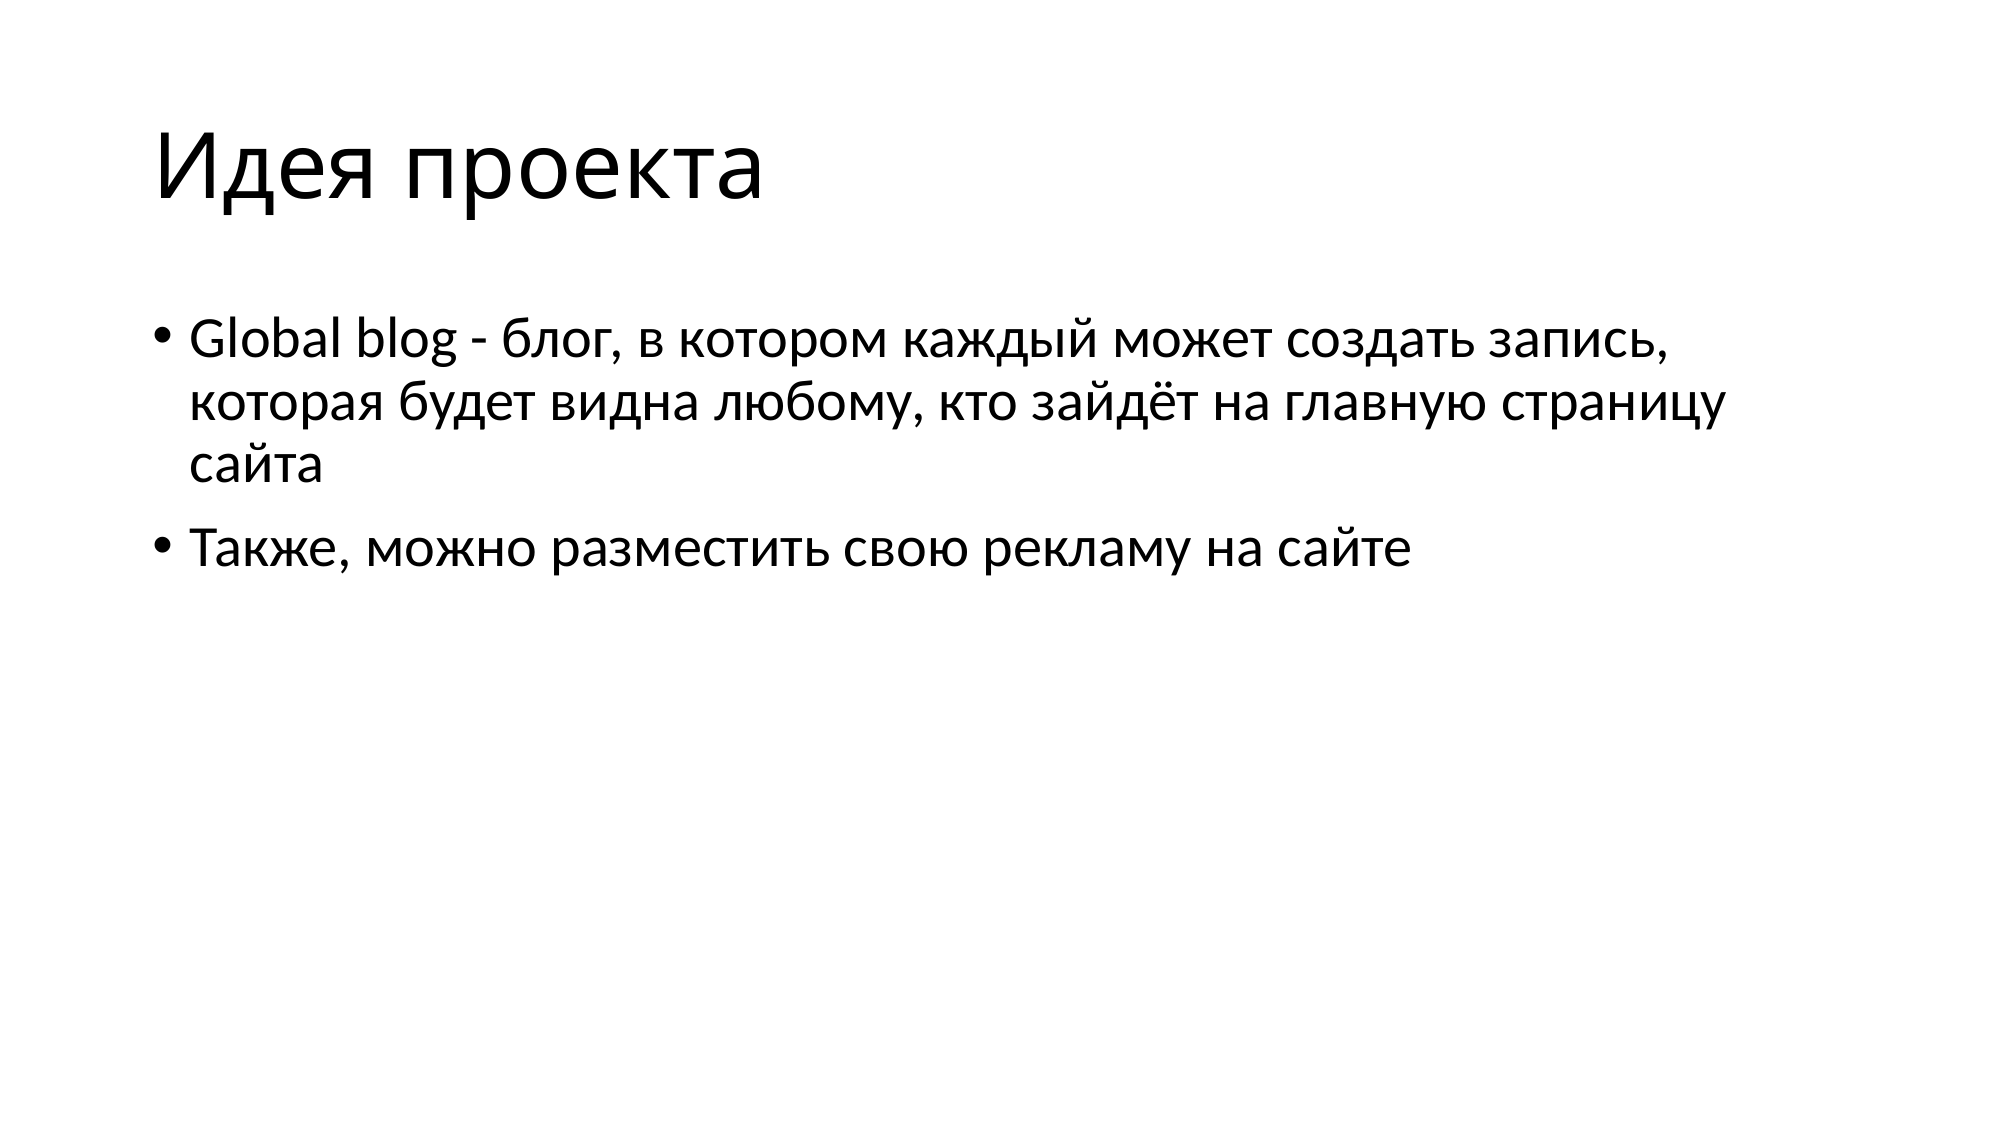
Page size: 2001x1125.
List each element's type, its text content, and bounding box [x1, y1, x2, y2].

list Global blog - блог, в котором каждый может создать запись, которая будет видна любому, кто зайдёт на главную страницу сайта Также, можно разместить свою рекламу на сайте [137, 299, 1863, 1014]
title Идея проекта [137, 59, 1863, 278]
